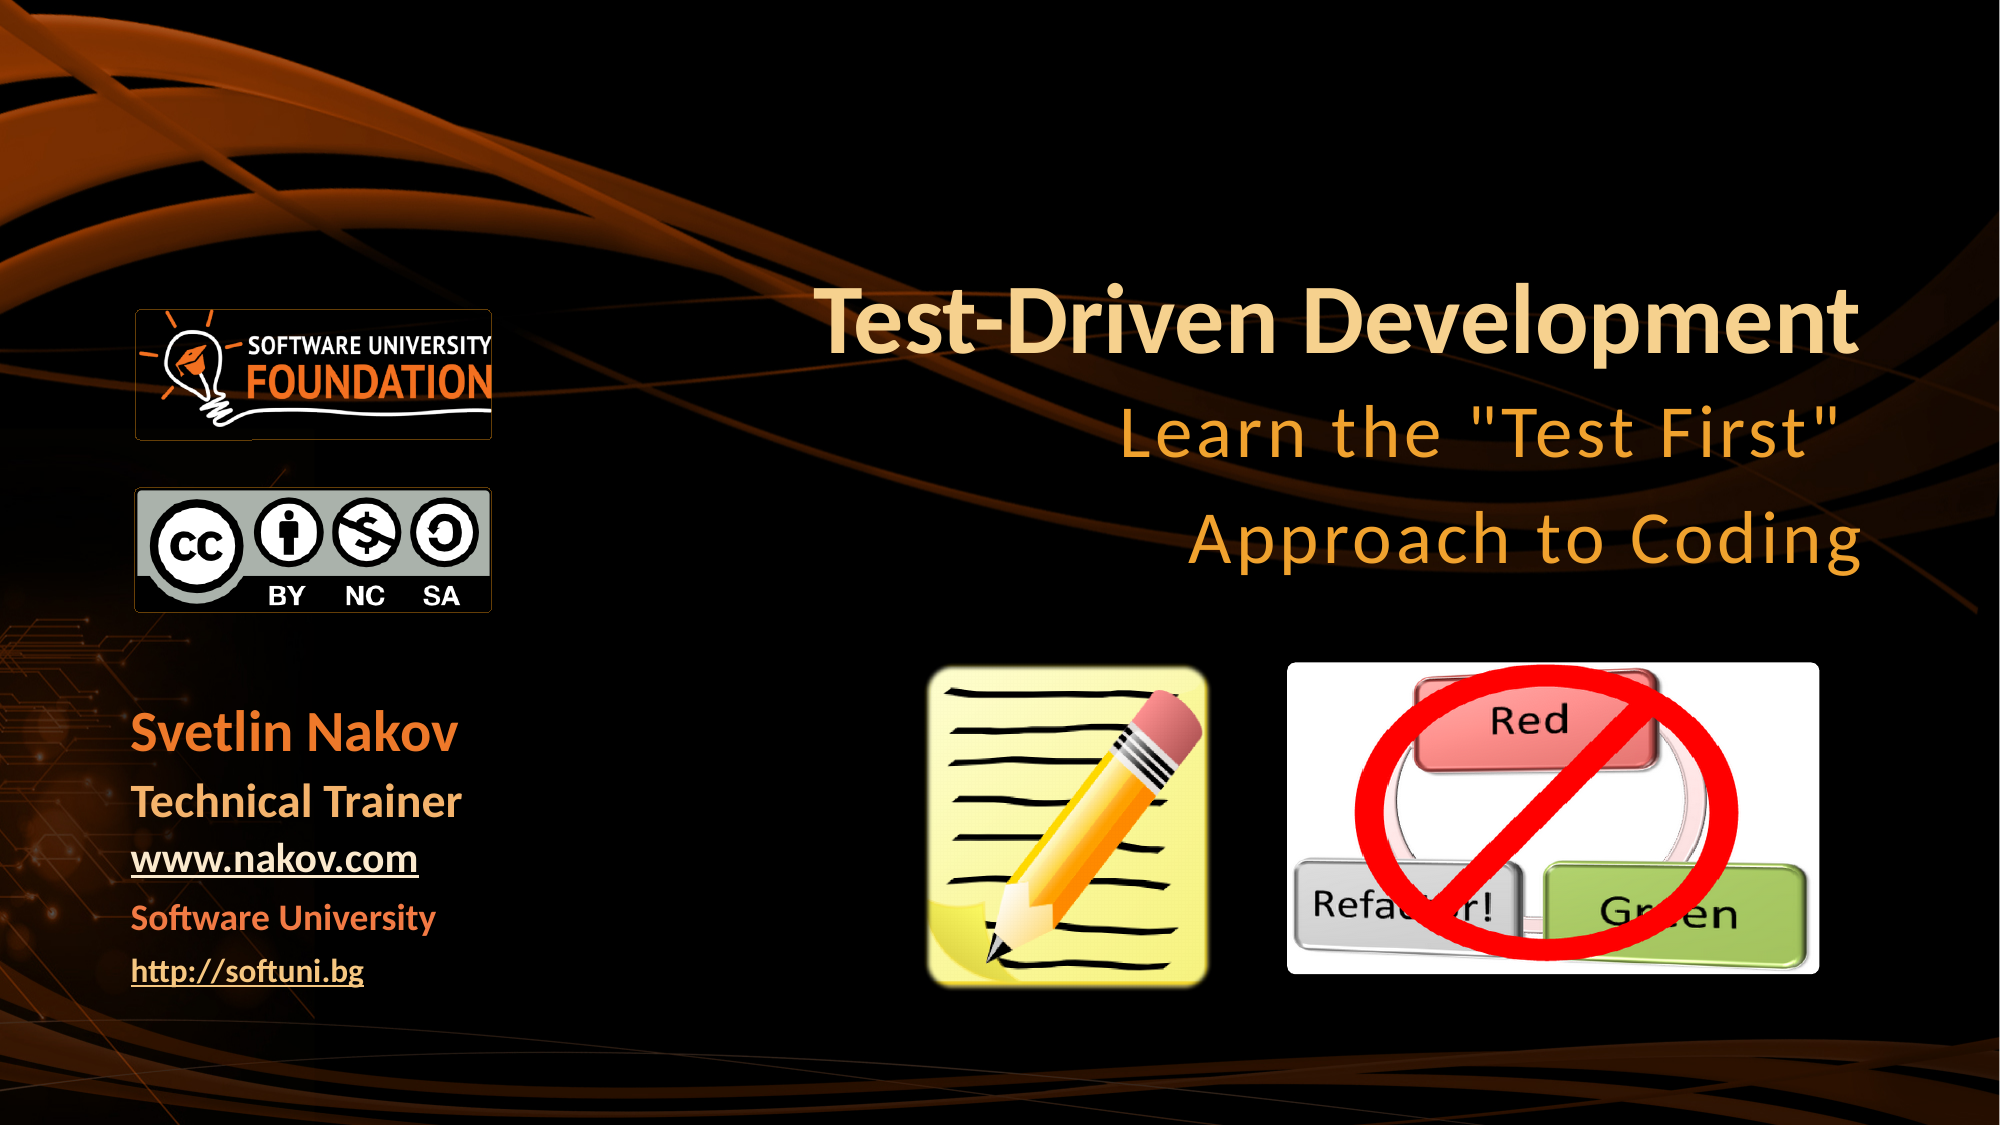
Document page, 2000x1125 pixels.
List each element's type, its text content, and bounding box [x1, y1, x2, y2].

list www.nakov.com [124, 822, 648, 884]
title Test-Driven Development [587, 224, 1863, 377]
list Technical Trainer [124, 760, 648, 822]
picture [0, 0, 2000, 1125]
subtitle Learn the "Test First" Approach to Coding [474, 377, 1864, 497]
list Svetlin Nakov [124, 683, 648, 760]
list Software University [124, 884, 648, 940]
list http://softuni.bg [124, 940, 648, 996]
